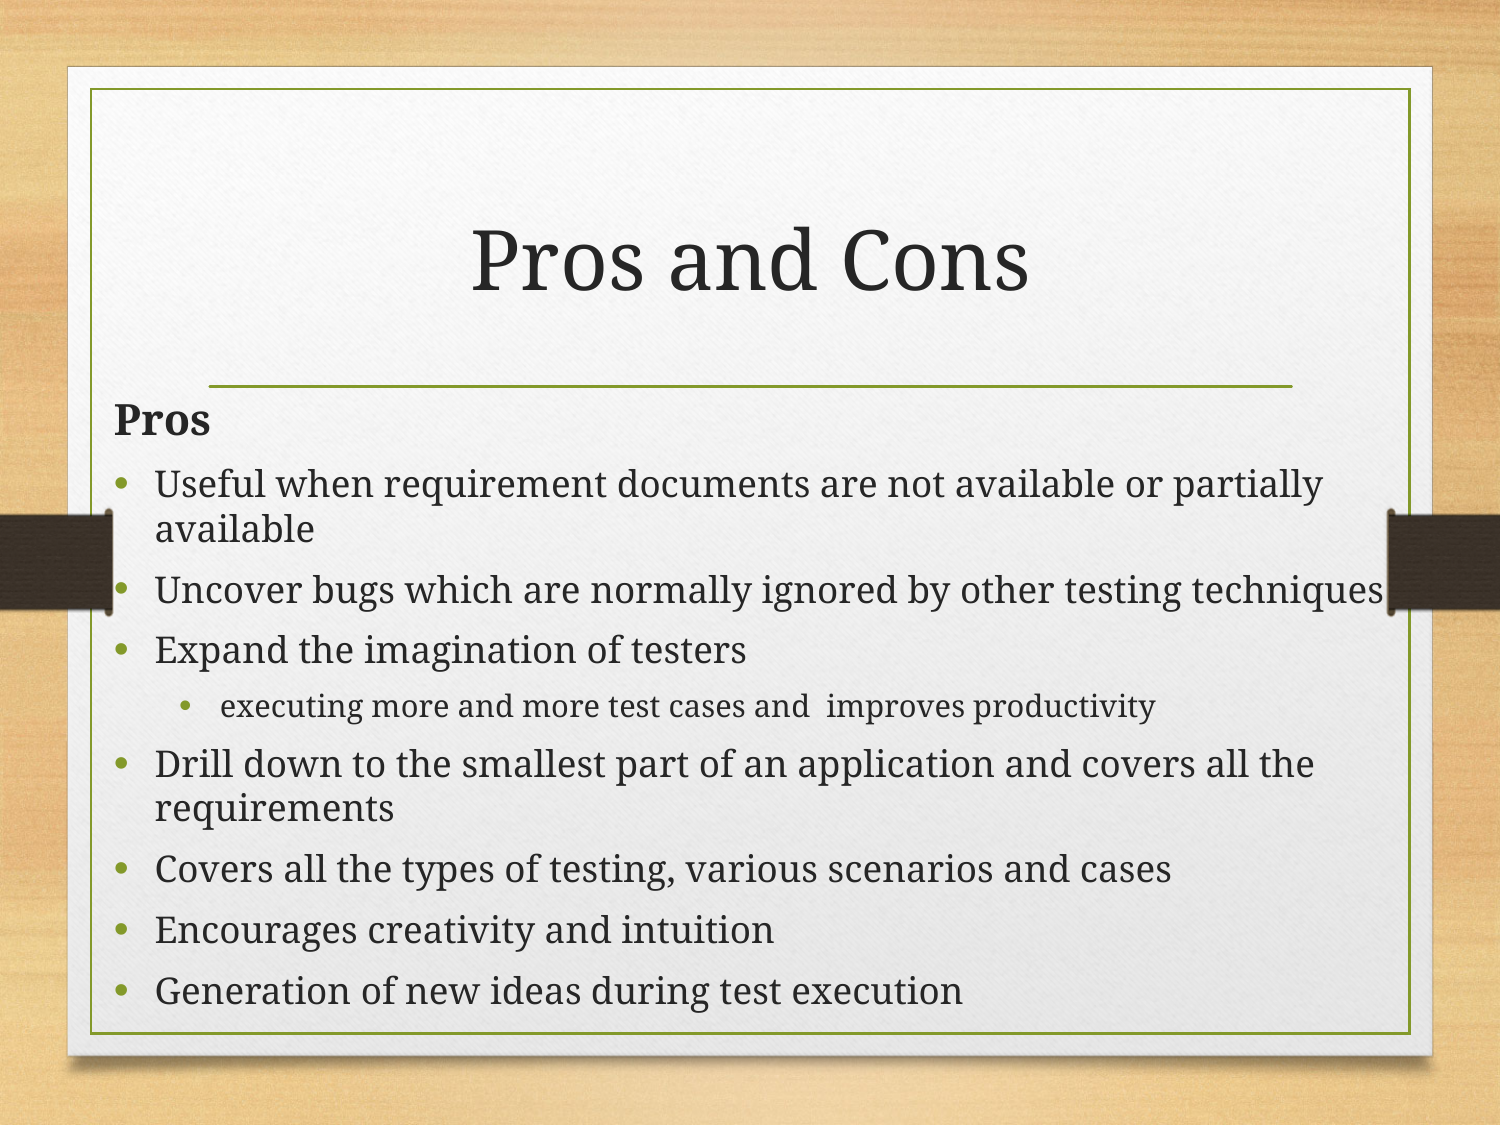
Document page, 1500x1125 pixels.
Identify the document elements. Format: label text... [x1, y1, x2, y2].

title Pros and Cons [193, 150, 1309, 365]
picture [0, 0, 1500, 1125]
list Pros Useful when requirement documents are not available or partially available Uncover bugs which are normally ignored by other testing techniques Expand the imagination of testers executing more and more test cases and improves productivity Drill down to the smallest part of an application and covers all the requirements Covers all the types of testing, various scenarios and cases Encourages creativity and intuition Generation of new ideas during test execution [98, 385, 1412, 1037]
